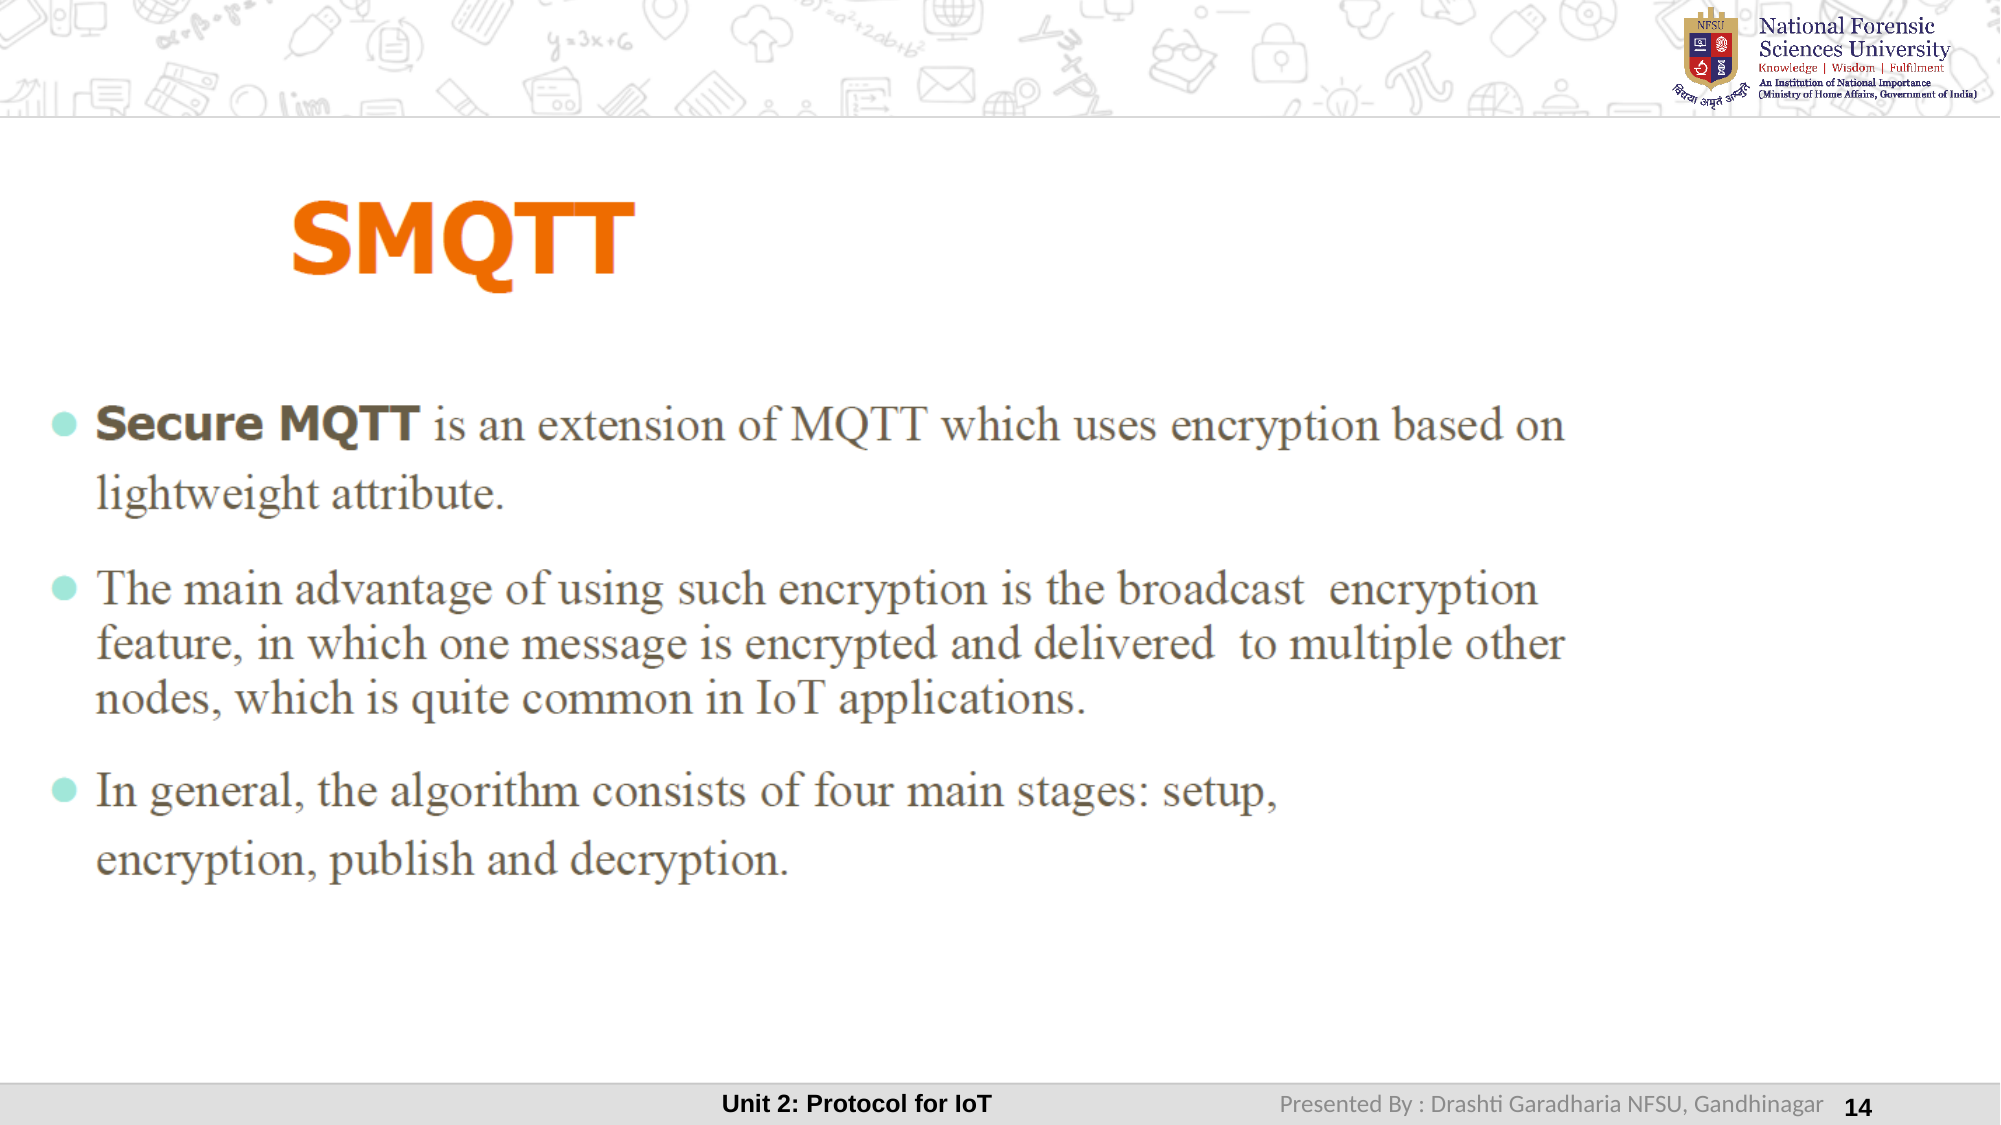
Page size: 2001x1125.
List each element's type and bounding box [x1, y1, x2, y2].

picture [0, 0, 2000, 116]
picture [16, 135, 1762, 1004]
